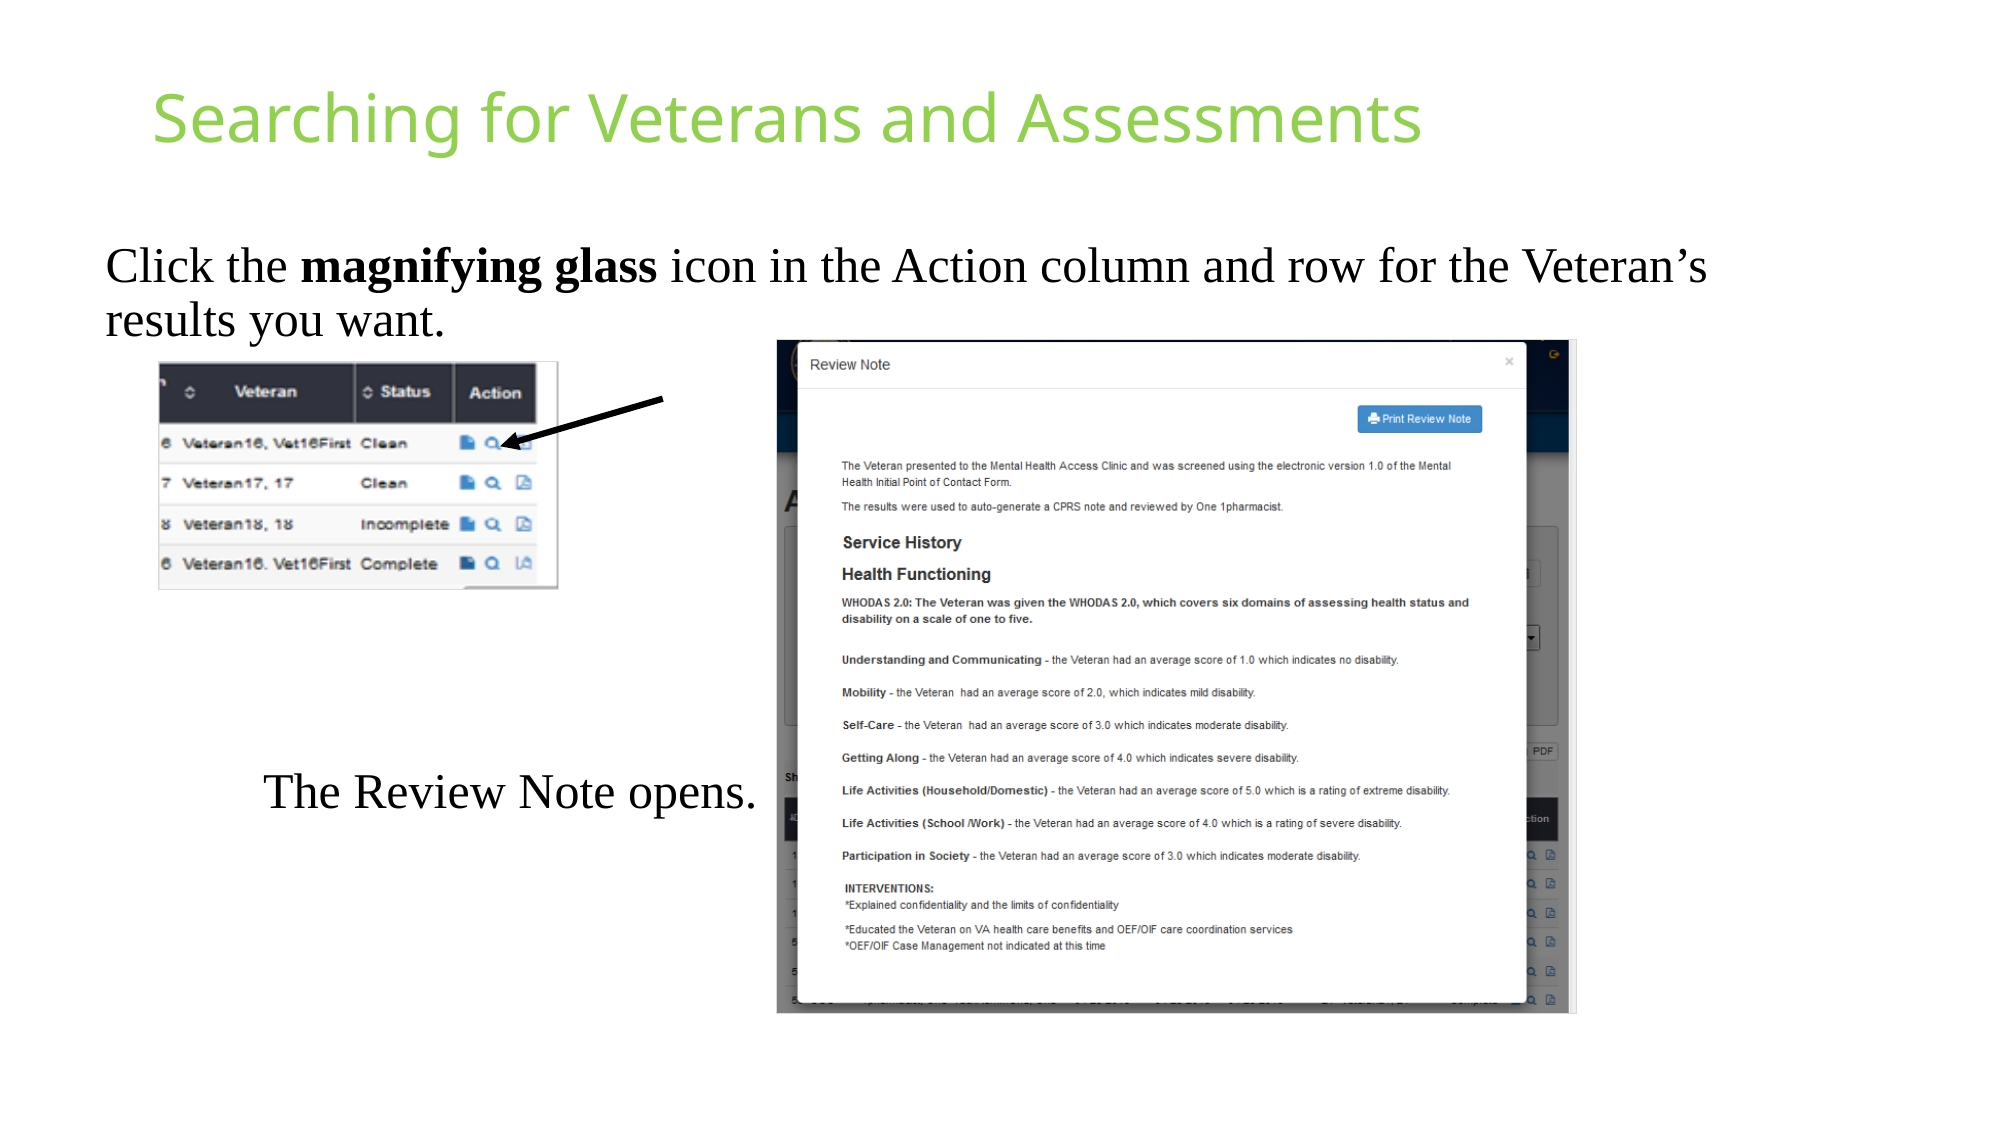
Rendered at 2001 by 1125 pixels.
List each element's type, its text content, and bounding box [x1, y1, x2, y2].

picture [776, 339, 1577, 1014]
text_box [499, 398, 663, 447]
title Searching for Veterans and Assessments [137, 59, 1863, 183]
picture [158, 361, 559, 590]
list Click the magnifying glass icon in the Action column and row for the Veteran’s results you want. The Review Note opens. [90, 231, 1863, 1014]
